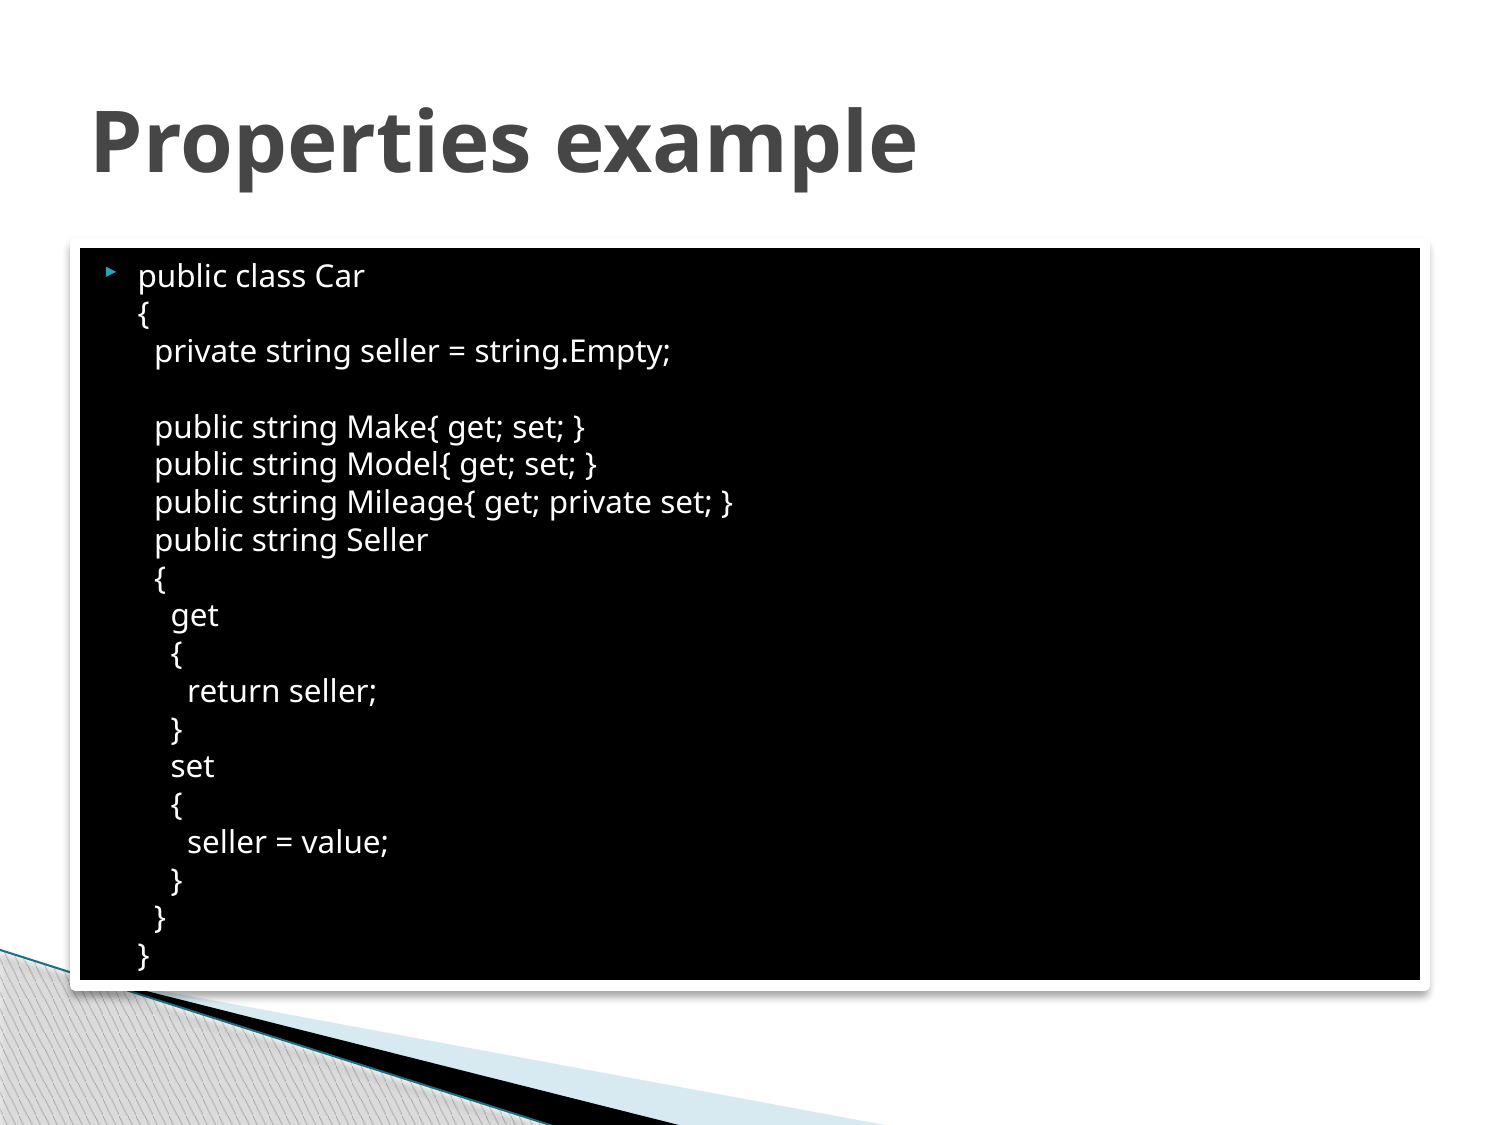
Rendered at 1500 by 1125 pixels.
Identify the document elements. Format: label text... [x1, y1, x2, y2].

title Properties example [75, 45, 1425, 233]
list public class Car { private string seller = string.Empty; public string Make{ get; set; } public string Model{ get; set; } public string Mileage{ get; private set; } public string Seller { get { return seller; } set { seller = value; } } } [70, 238, 1430, 991]
